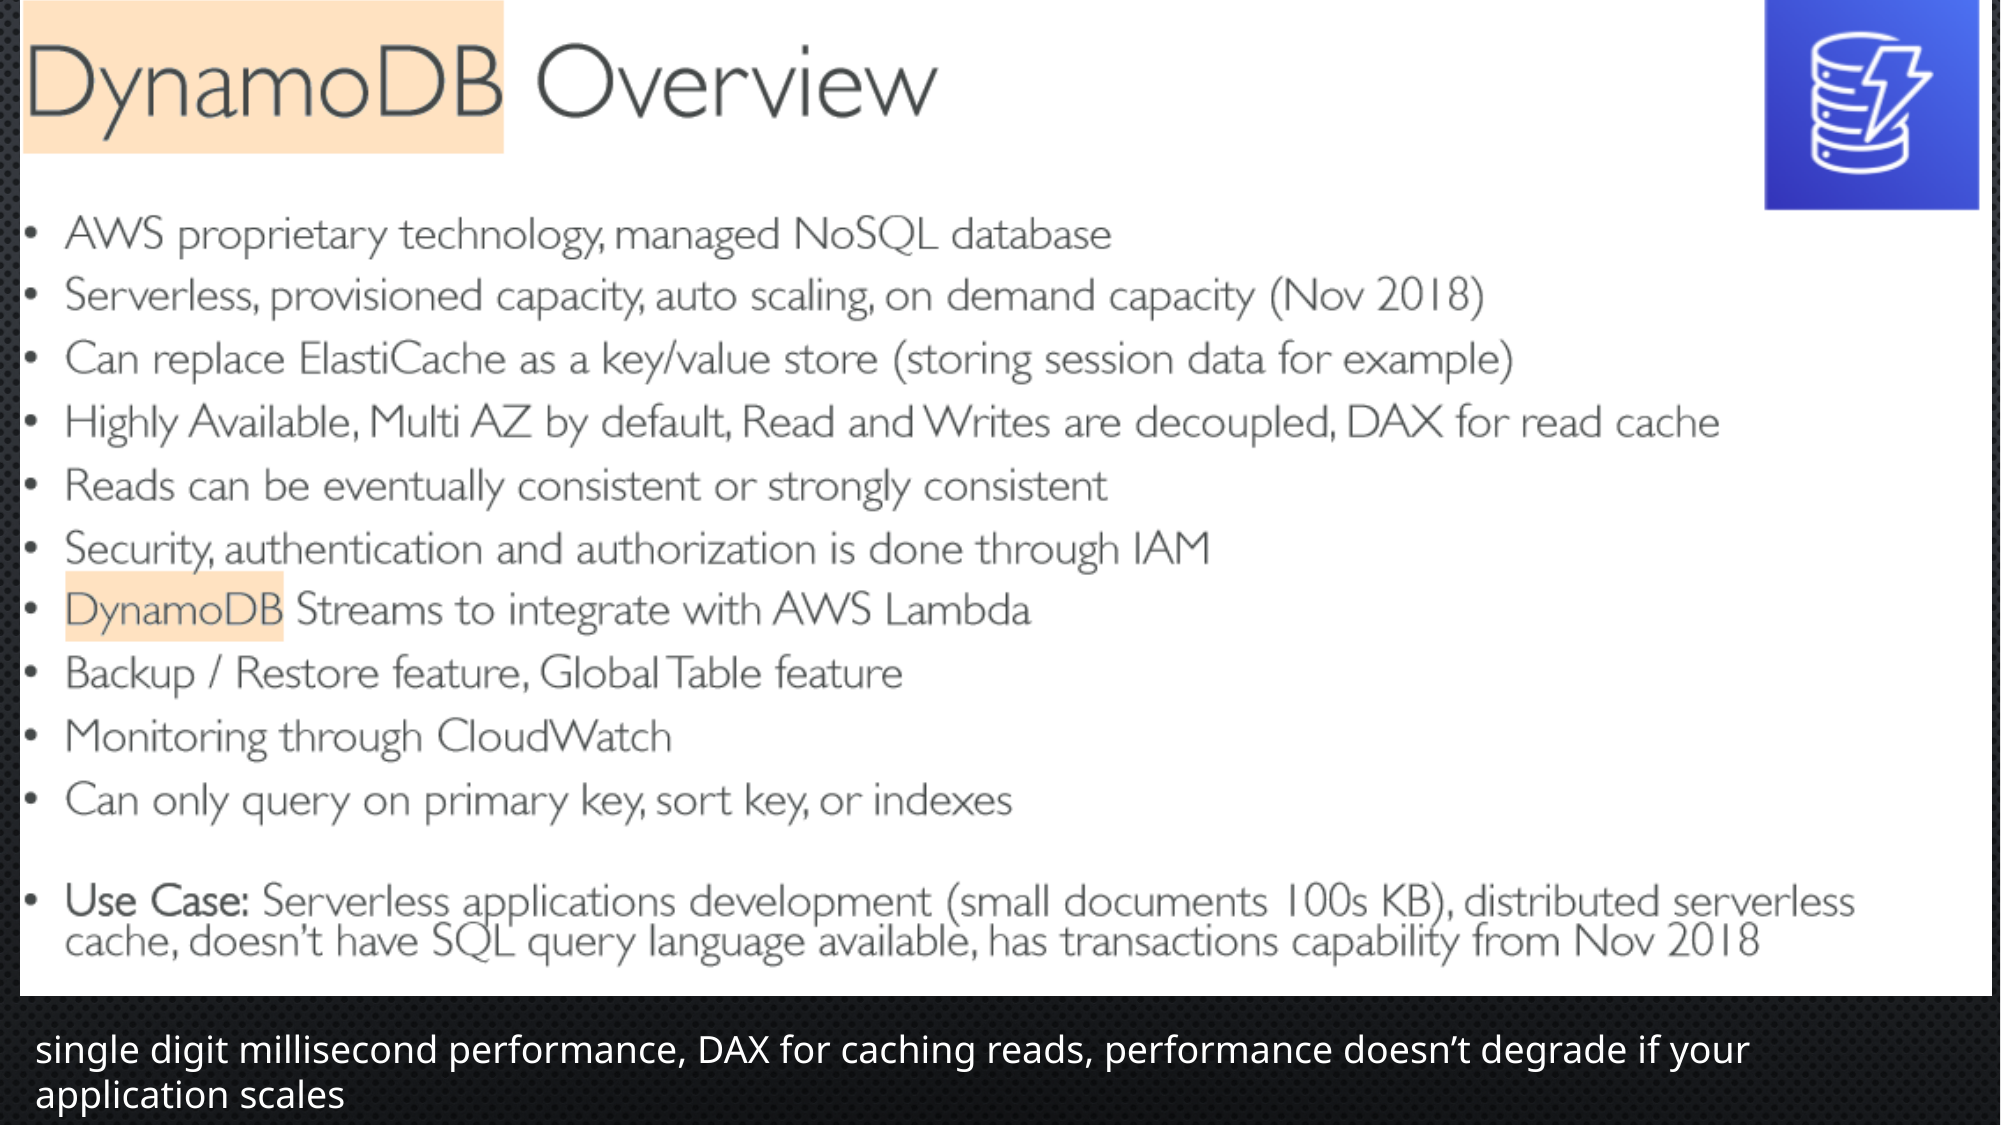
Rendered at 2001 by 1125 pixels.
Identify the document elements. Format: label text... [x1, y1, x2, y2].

picture [20, 0, 1992, 997]
text_box single digit millisecond performance, DAX for caching reads, performance doesn’t degrade if your application scales [20, 1018, 1898, 1124]
